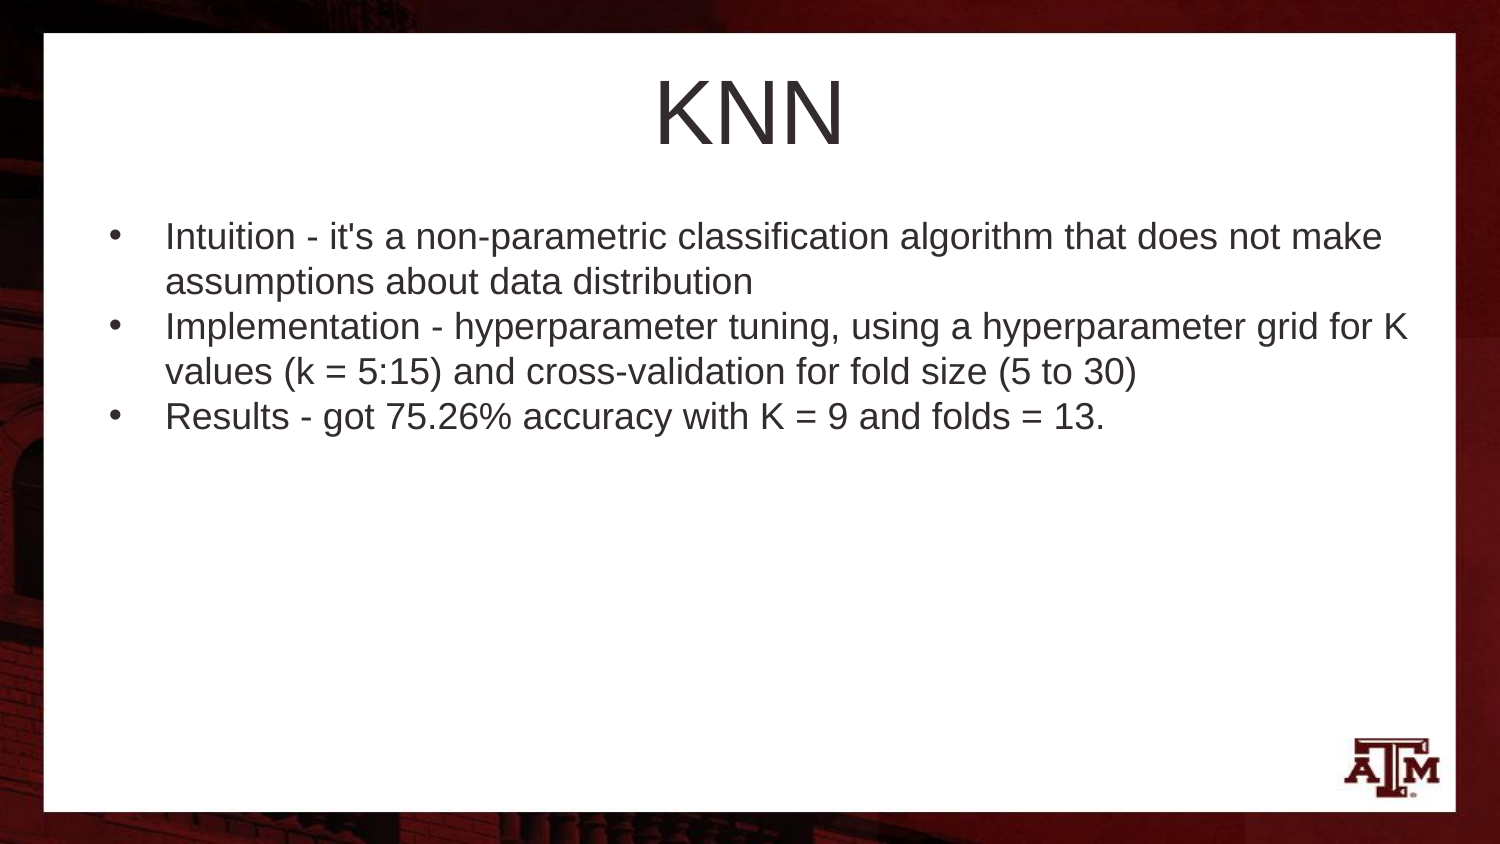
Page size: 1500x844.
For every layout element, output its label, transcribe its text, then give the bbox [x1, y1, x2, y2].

title KNN [75, 40, 1425, 175]
list Intuition - it's a non-parametric classification algorithm that does not make assumptions about data distribution Implementation - hyperparameter tuning, using a hyperparameter grid for K values (k = 5:15) and cross-validation for fold size (5 to 30) Results - got 75.26% accuracy with K = 9 and folds = 13. [75, 196, 1425, 729]
picture [0, 0, 1500, 844]
